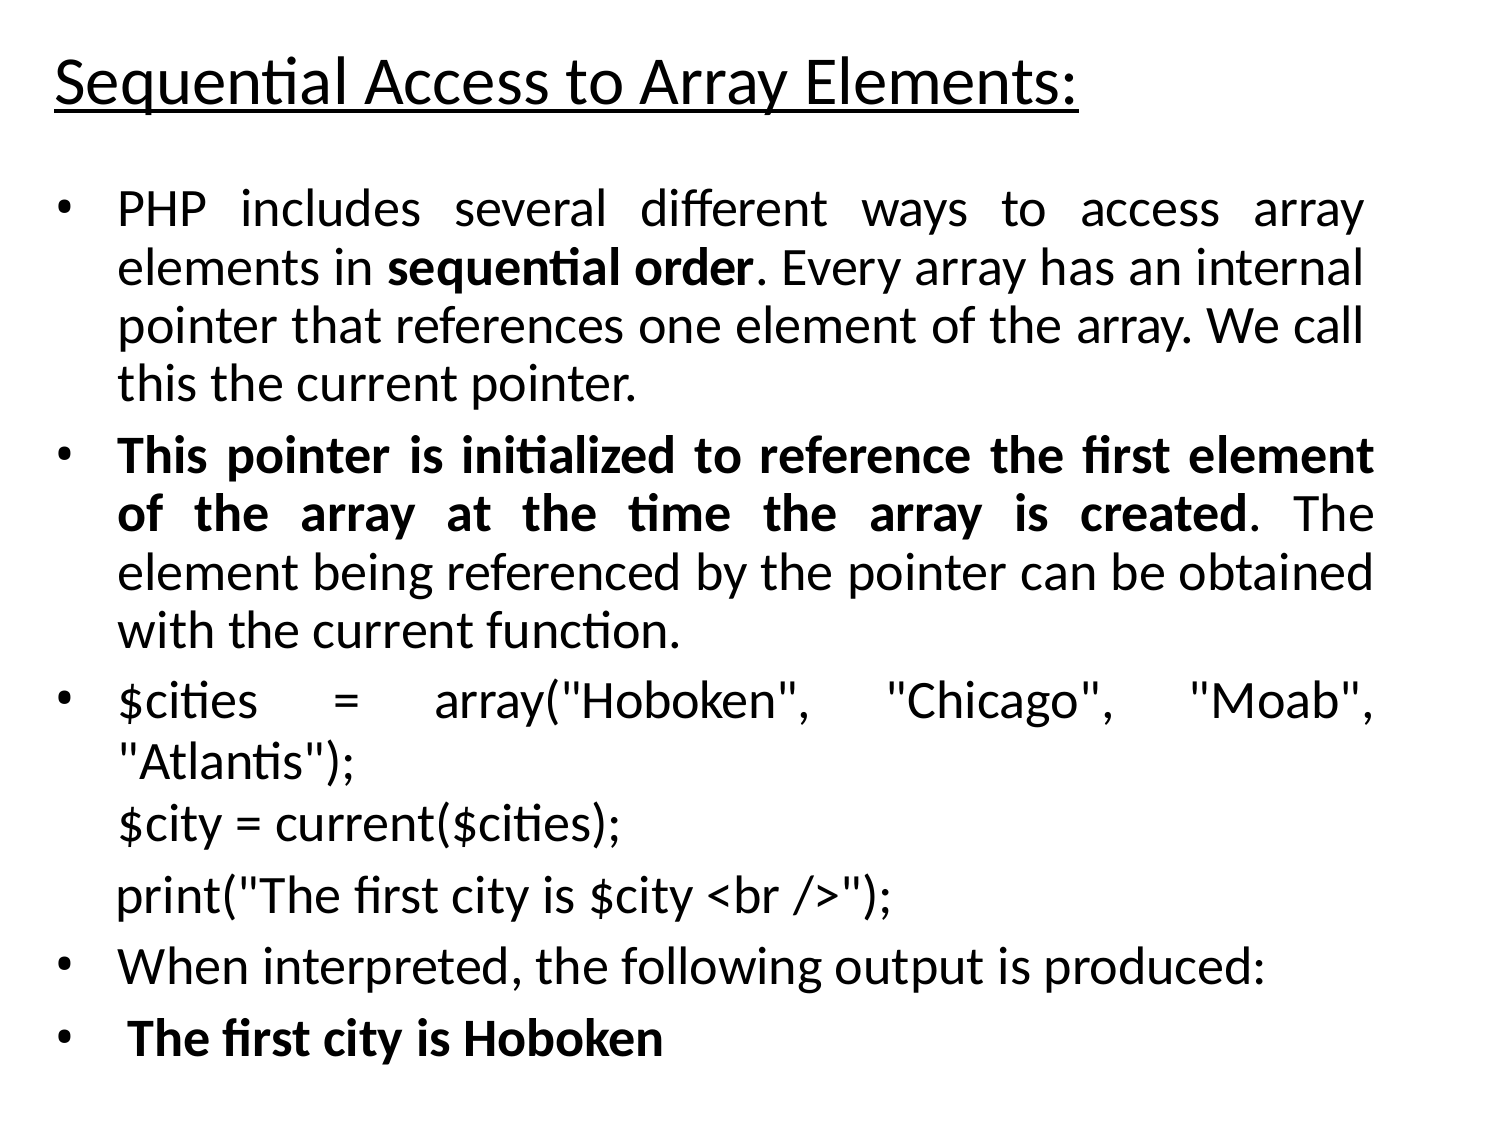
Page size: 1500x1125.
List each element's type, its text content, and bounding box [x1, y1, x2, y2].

title Sequential Access to Array Elements: [52, 33, 1086, 171]
text_box PHP includes several different ways to access array elements in sequential order. Every array has an internal pointer that references one element of the array. We call this the current pointer. This pointer is initialized to reference the first element of the array at the time the array is created. The element being referenced by the pointer can be obtained with the current function. $cities = array("Hoboken", "Chicago", "Moab", "Atlantis"); $city = current($cities); print("The first city is $city <br />"); When interpreted, the following output is produced: • The first city is Hoboken [52, 171, 1387, 1067]
